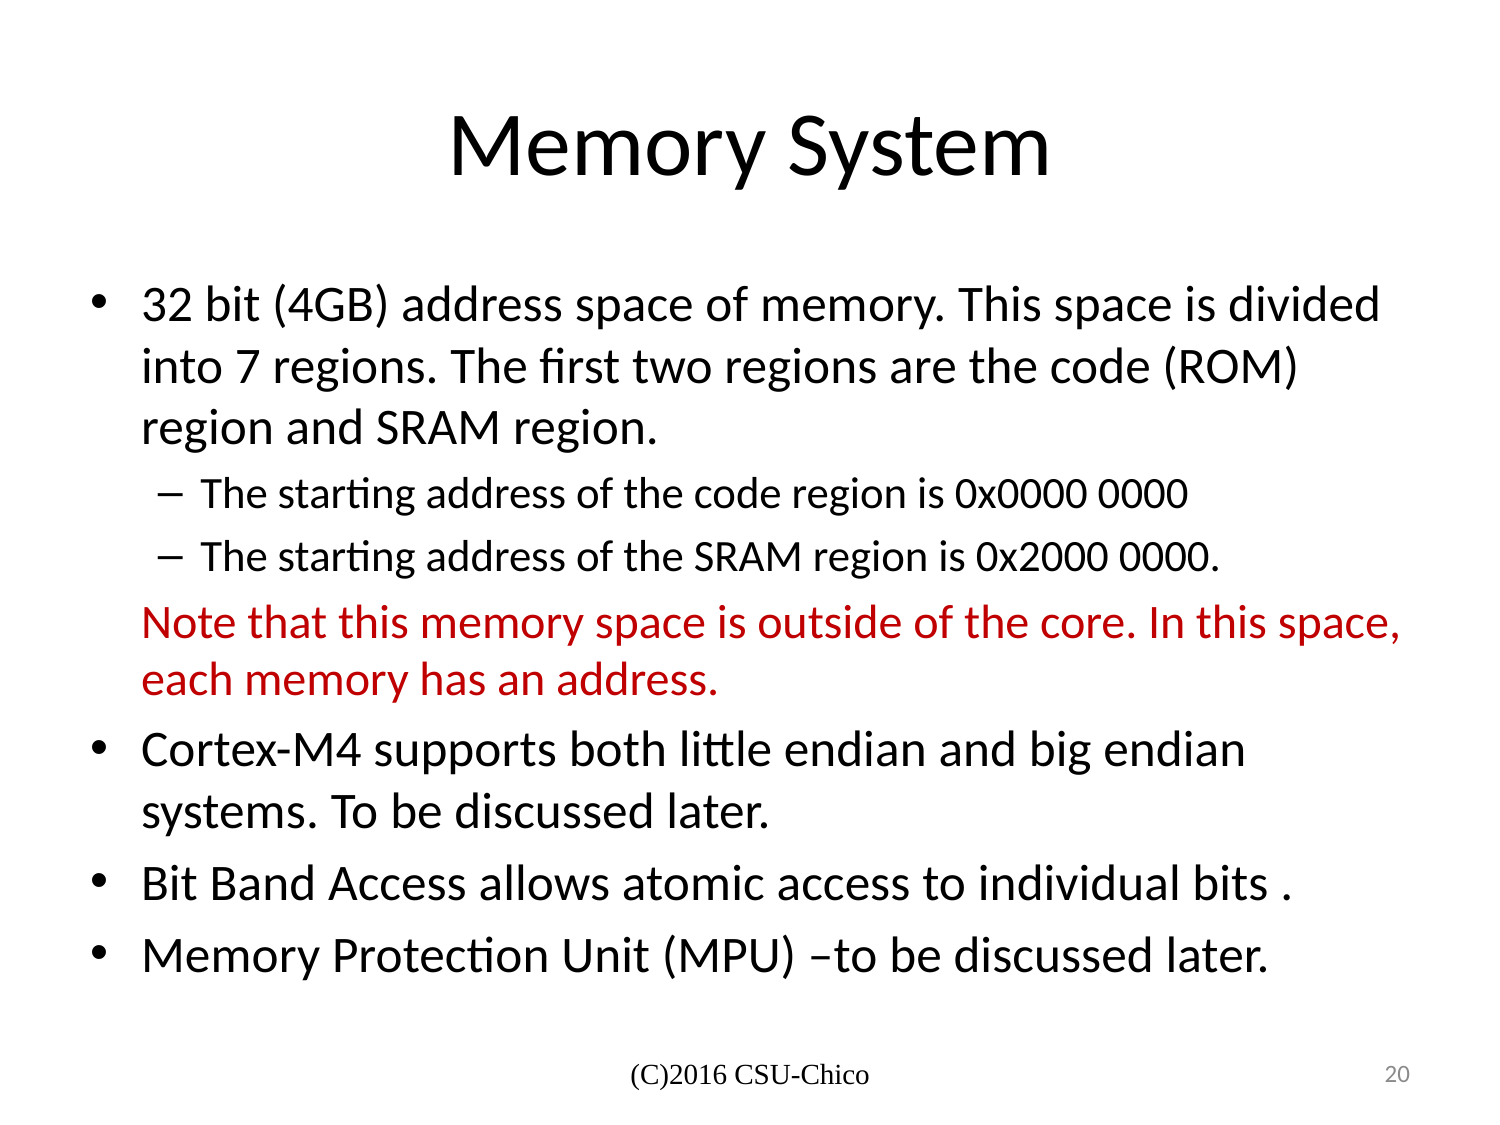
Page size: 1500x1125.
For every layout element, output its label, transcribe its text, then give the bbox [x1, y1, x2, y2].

list 32 bit (4GB) address space of memory. This space is divided into 7 regions. The first two regions are the code (ROM) region and SRAM region. The starting address of the code region is 0x0000 0000 The starting address of the SRAM region is 0x2000 0000. Note that this memory space is outside of the core. In this space, each memory has an address. Cortex-M4 supports both little endian and big endian systems. To be discussed later. Bit Band Access allows atomic access to individual bits . Memory Protection Unit (MPU) –to be discussed later. [75, 262, 1425, 1005]
title Memory System [75, 45, 1425, 233]
footer (C)2016 CSU-Chico [512, 1042, 988, 1103]
slide_number 20 [1074, 1042, 1425, 1103]
